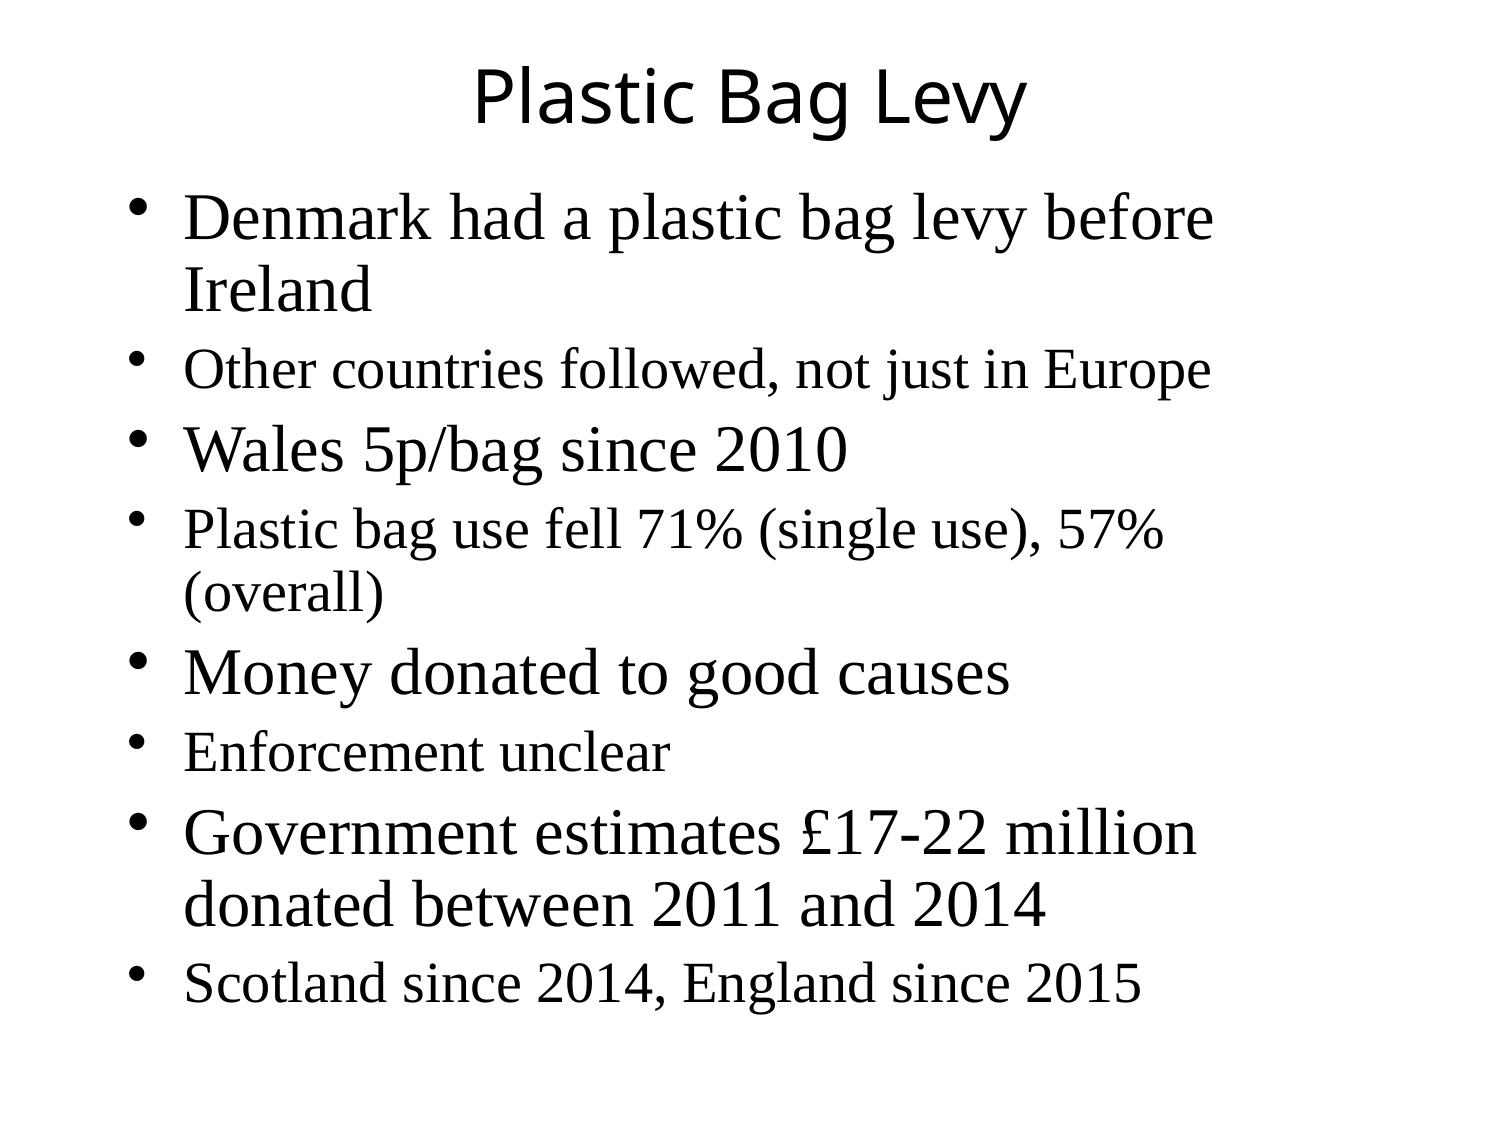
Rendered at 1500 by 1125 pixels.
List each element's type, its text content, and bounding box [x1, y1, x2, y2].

list Denmark had a plastic bag levy before Ireland Other countries followed, not just in Europe Wales 5p/bag since 2010 Plastic bag use fell 71% (single use), 57% (overall) Money donated to good causes Enforcement unclear Government estimates £17-22 million donated between 2011 and 2014 Scotland since 2014, England since 2015 [112, 174, 1388, 926]
title Plastic Bag Levy [112, 0, 1388, 174]
